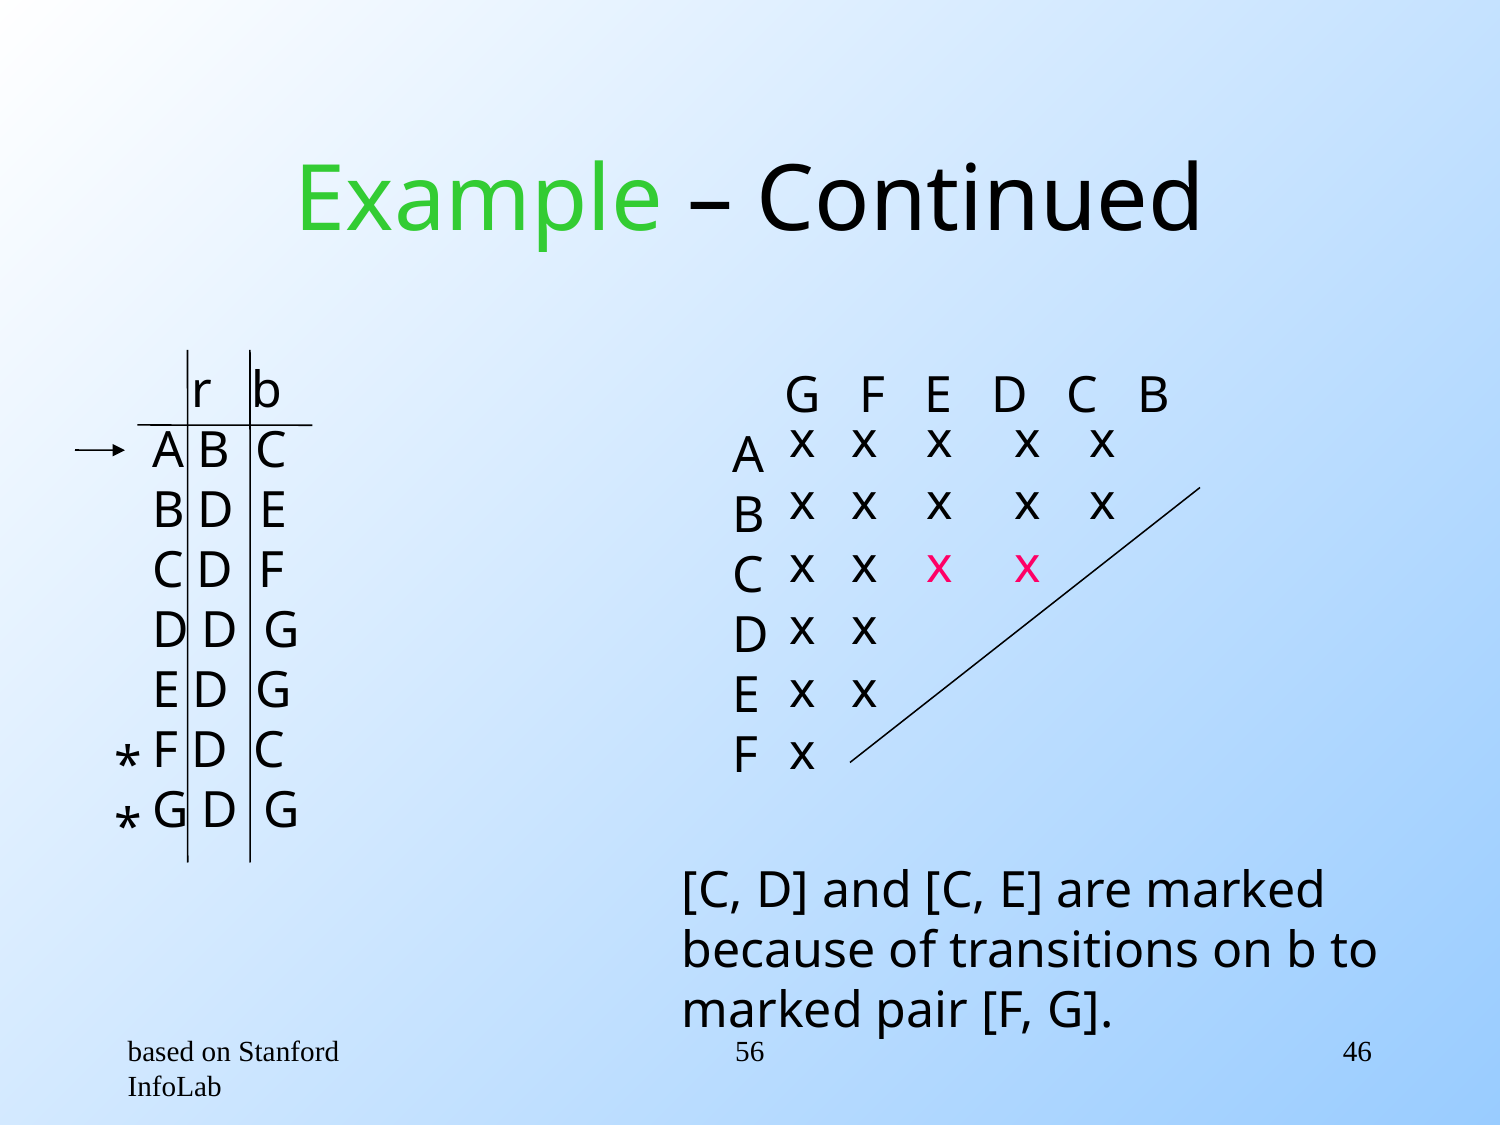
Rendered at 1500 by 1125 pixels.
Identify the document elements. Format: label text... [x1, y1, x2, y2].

slide_number 46 [1074, 1045, 1388, 1101]
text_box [74, 349, 316, 863]
text_box x [999, 524, 1056, 600]
text_box x [774, 733, 831, 788]
text_box x [911, 399, 968, 462]
text_box x [999, 399, 1056, 462]
slide_number based on Stanford InfoLab [112, 1024, 426, 1101]
text_box x [1074, 462, 1131, 538]
text_box x [911, 462, 968, 524]
text_box x [911, 524, 968, 600]
text_box [C, D] and [C, E] are marked because of transitions on b to marked pair [F, G]. [667, 849, 1394, 1045]
footer 56 [512, 1024, 988, 1101]
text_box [837, 399, 893, 726]
text_box x [999, 462, 1056, 524]
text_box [774, 399, 831, 726]
text_box x [1074, 399, 1131, 462]
title Example – Continued [112, 99, 1388, 288]
text_box G F E D C B A B C D E F [717, 355, 1186, 791]
